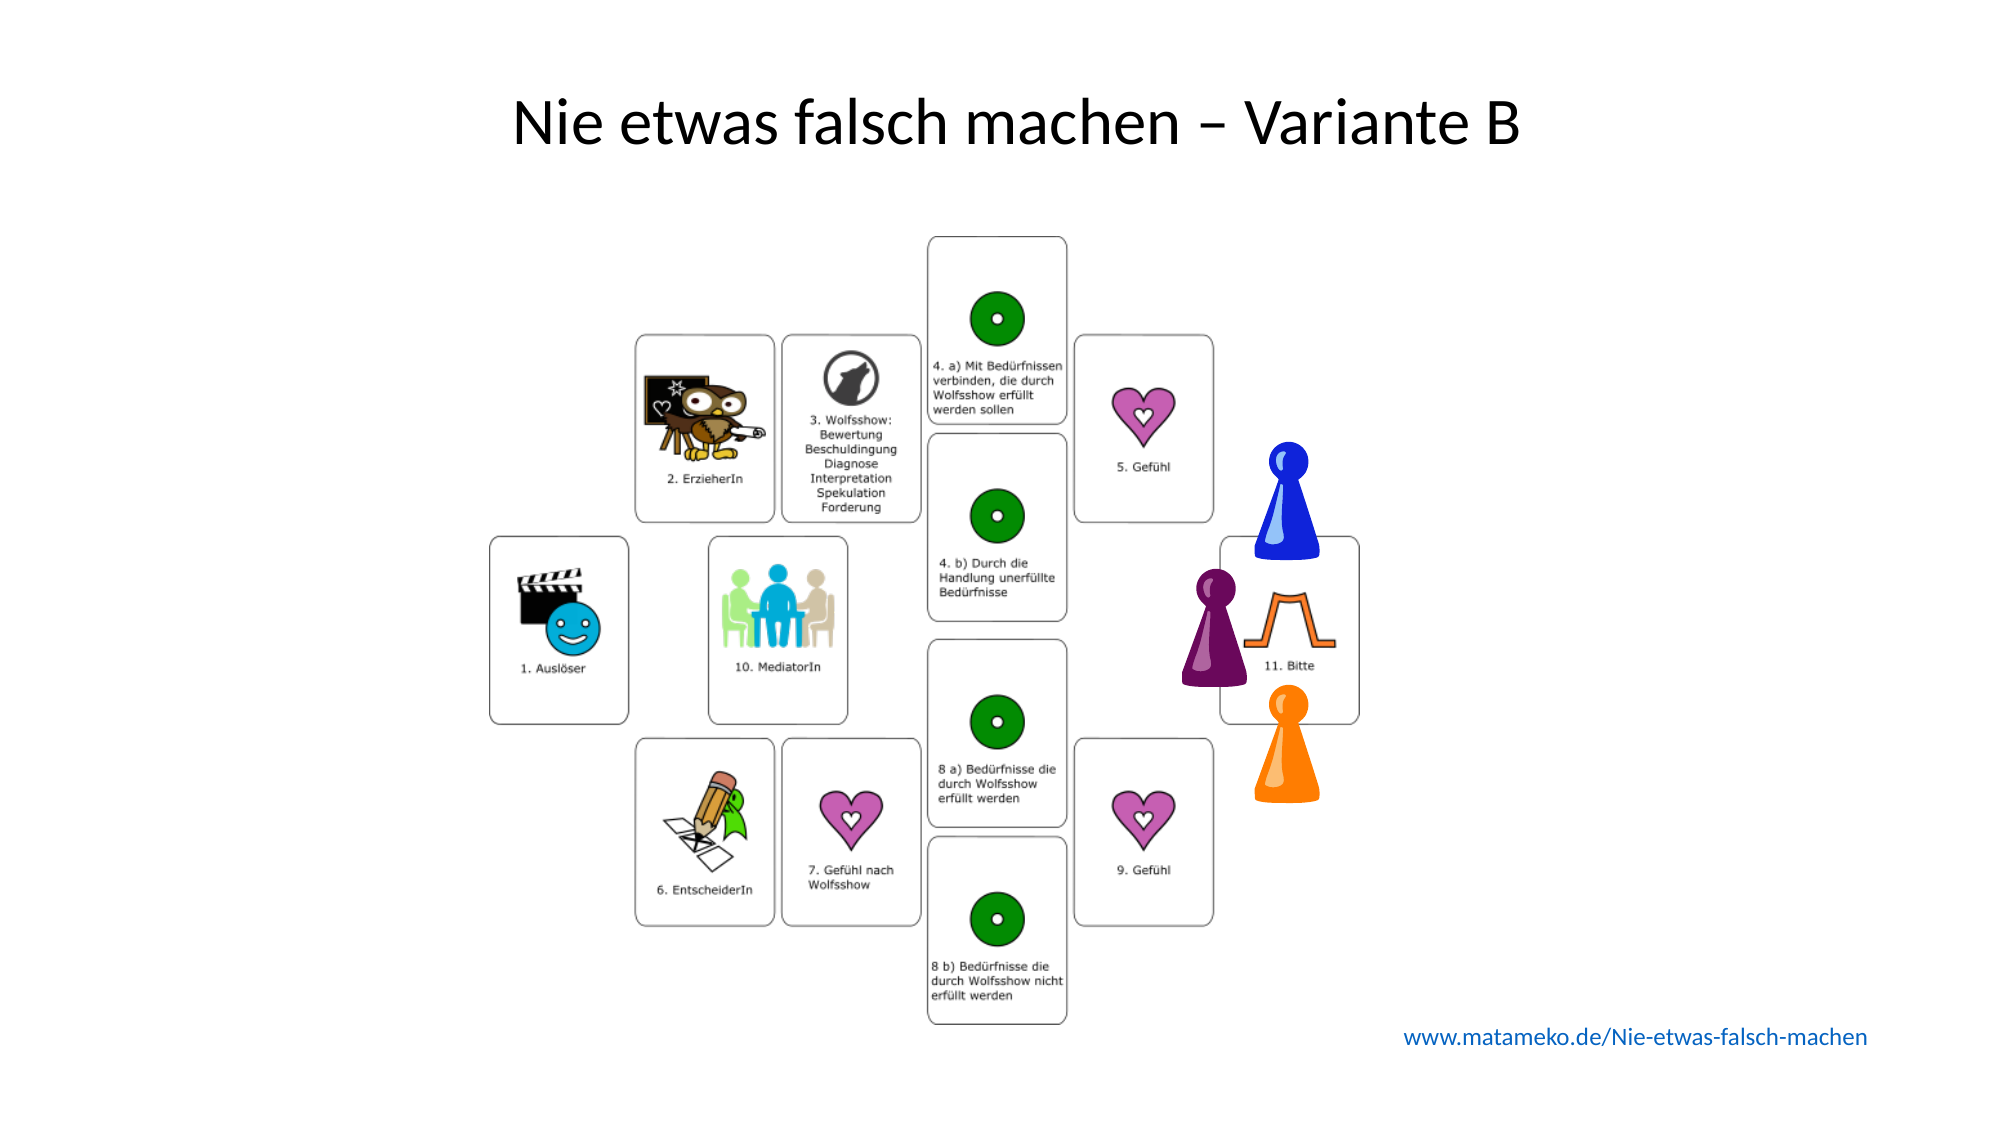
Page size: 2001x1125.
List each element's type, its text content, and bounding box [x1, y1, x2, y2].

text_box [1254, 684, 1320, 804]
text_box Nie etwas falsch machen – Variante B [498, 70, 1538, 166]
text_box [1182, 568, 1247, 687]
text_box www.matameko.de/Nie-etwas-falsch-machen [1388, 1013, 1885, 1059]
picture [489, 236, 1360, 1026]
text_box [1254, 441, 1320, 560]
